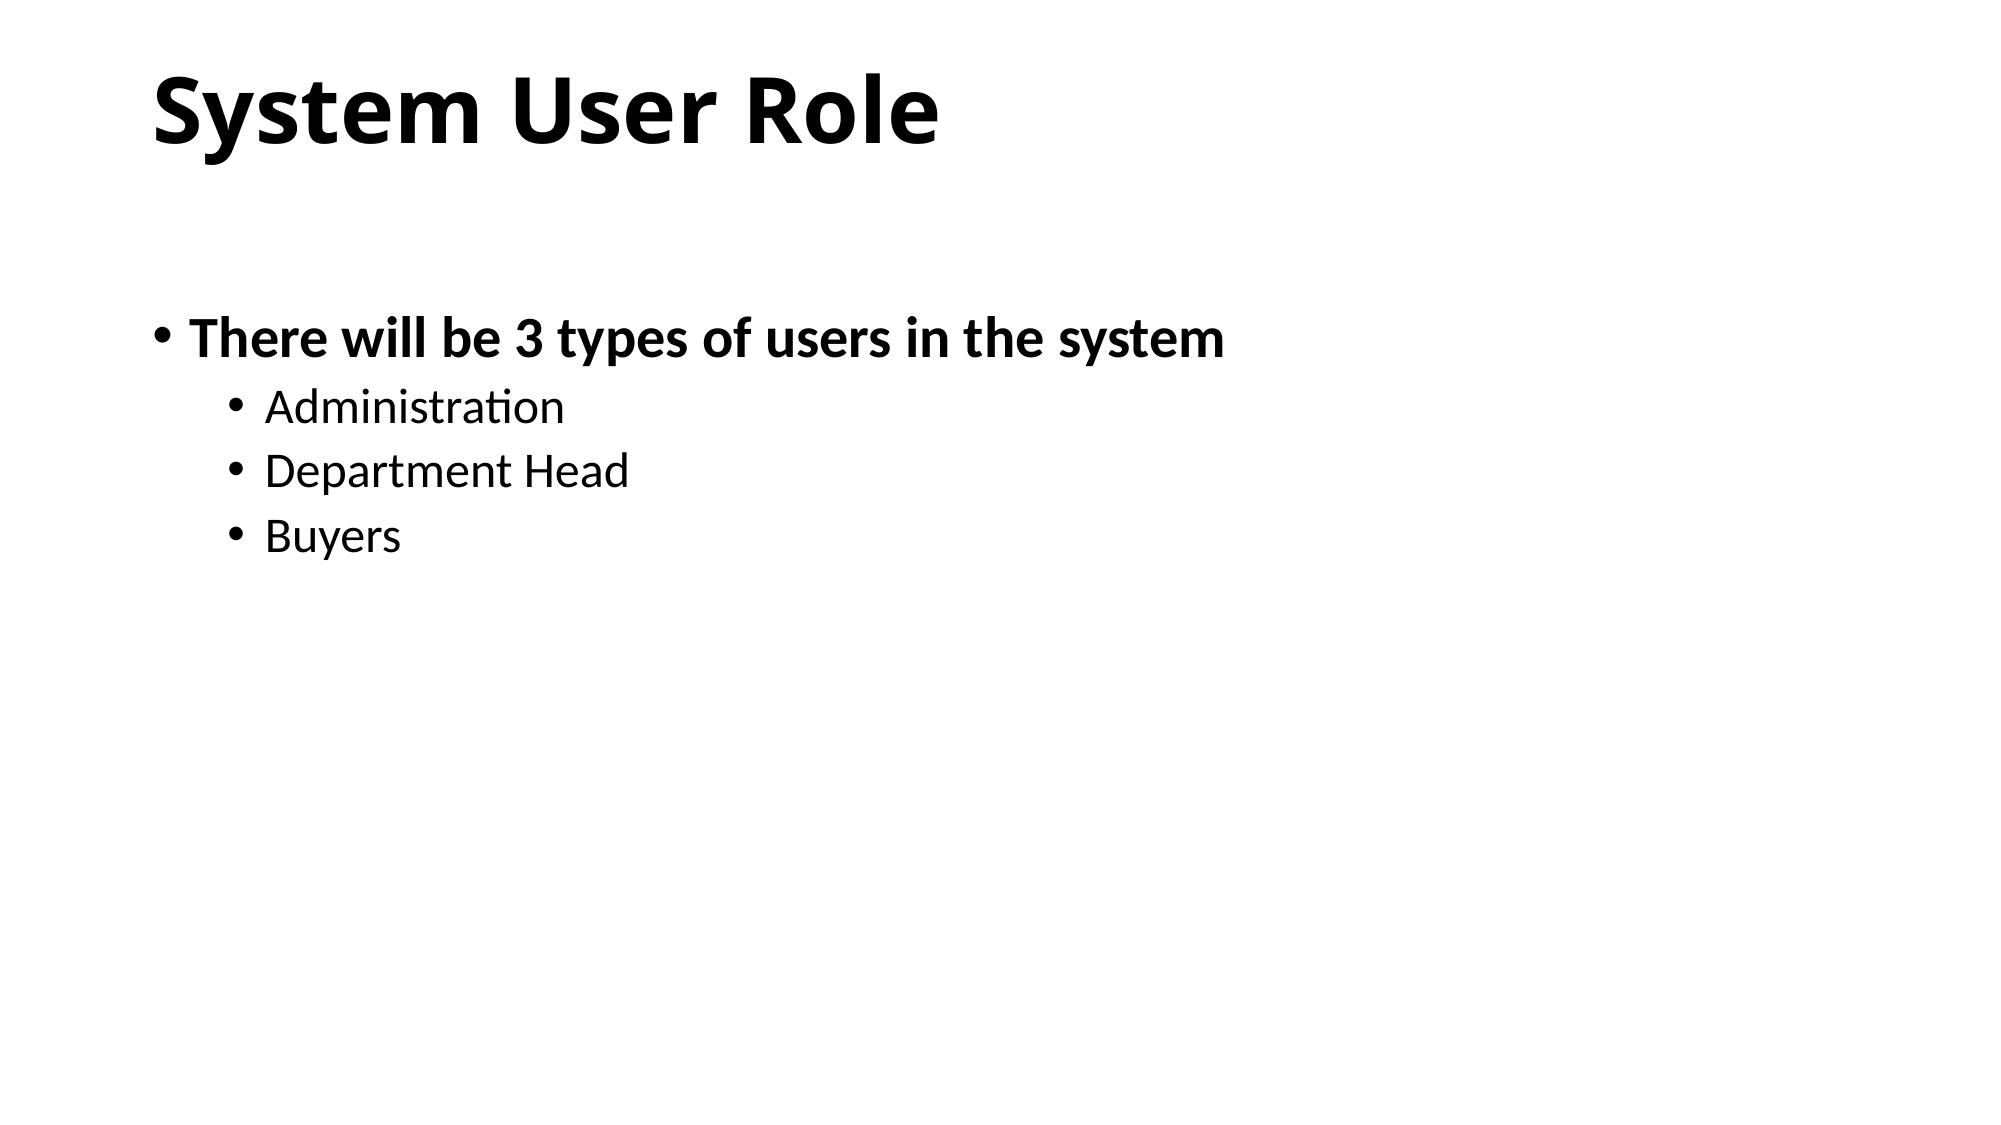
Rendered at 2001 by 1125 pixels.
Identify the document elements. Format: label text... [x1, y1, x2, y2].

title System User Role [137, 59, 1863, 278]
list There will be 3 types of users in the system Administration Department Head Buyers [137, 299, 1863, 1014]
